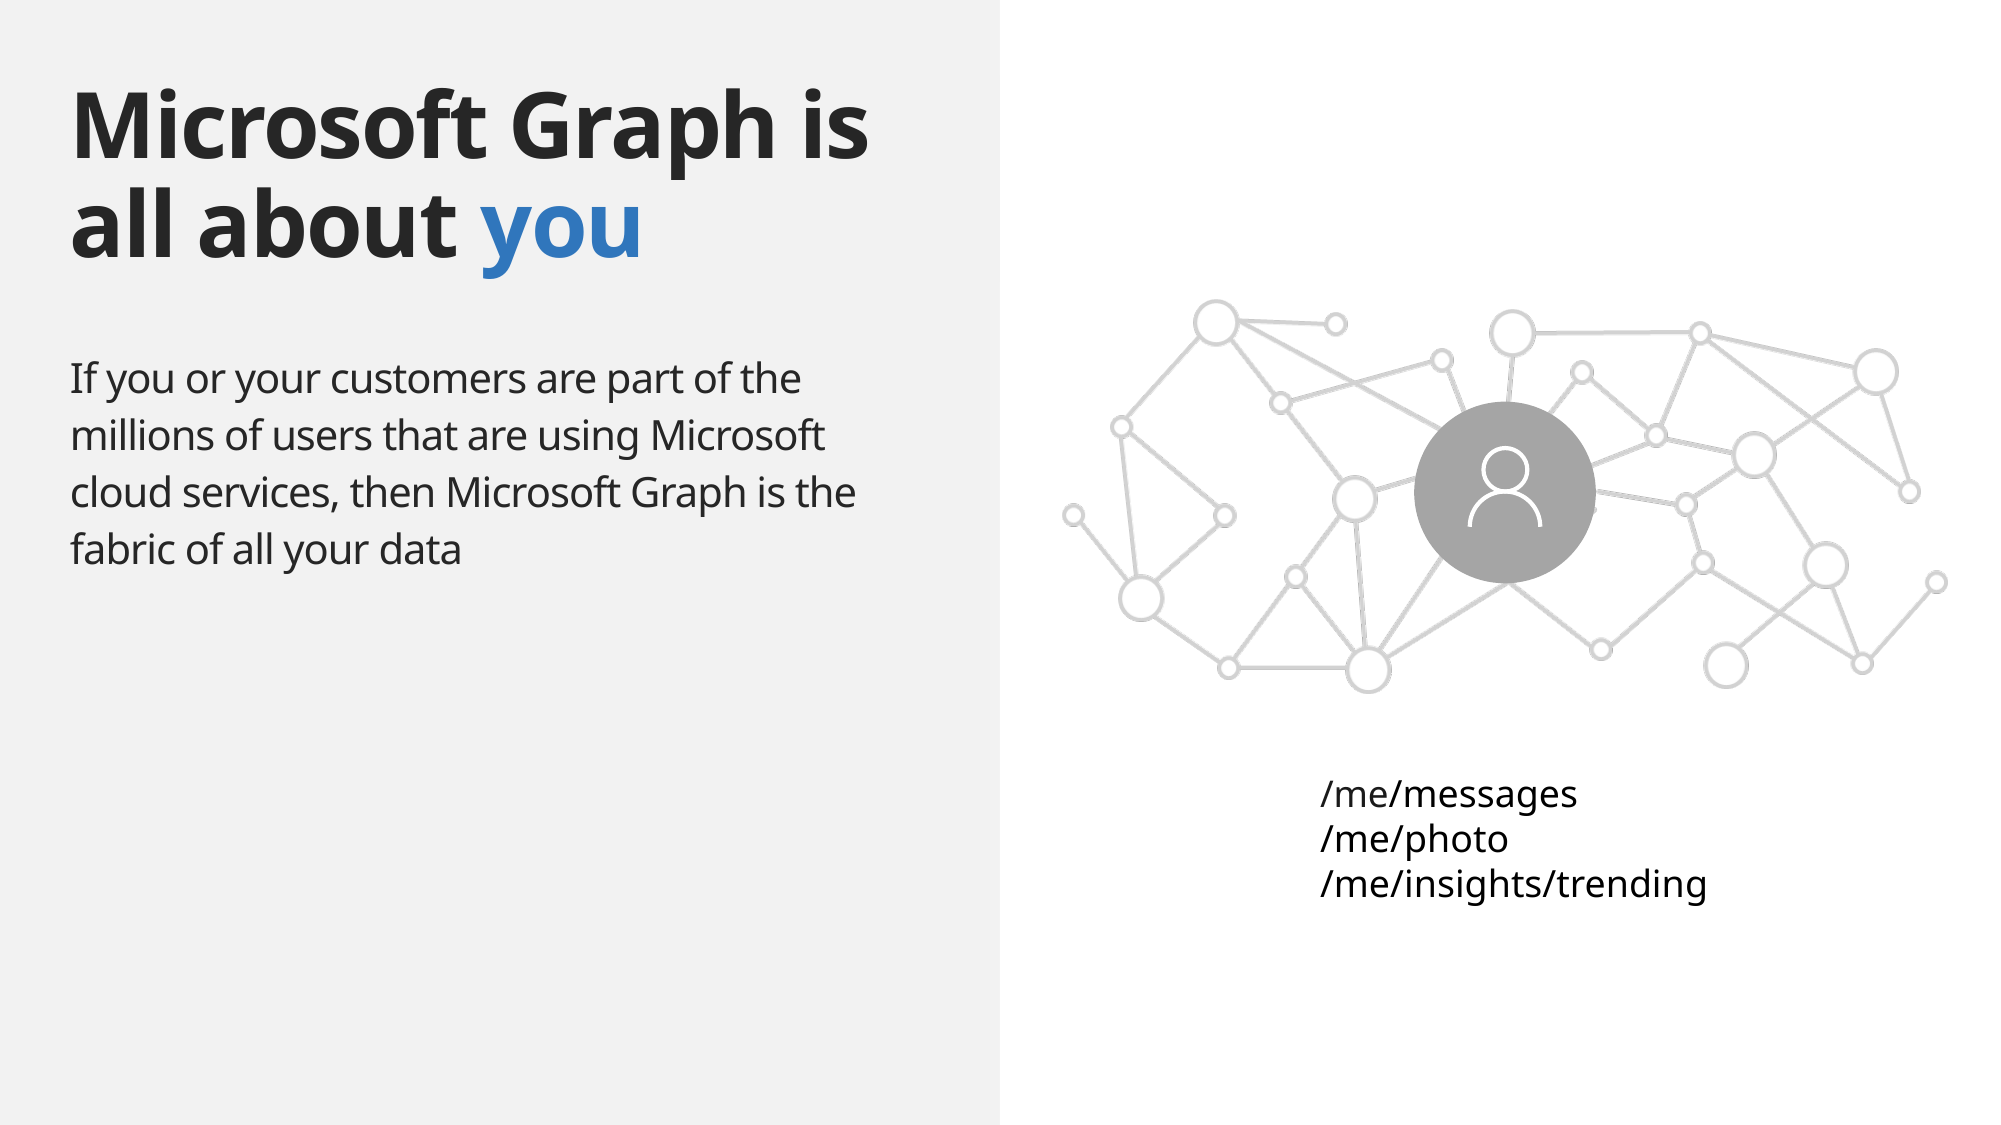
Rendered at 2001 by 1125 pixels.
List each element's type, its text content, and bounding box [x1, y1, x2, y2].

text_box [1062, 299, 1948, 914]
list If you or your customers are part of the millions of users that are using Microsoft cloud services, then Microsoft Graph is the fabric of all your data [55, 337, 938, 916]
text_box [999, 0, 2000, 1125]
title Microsoft Graph is all about you [55, 75, 1000, 282]
